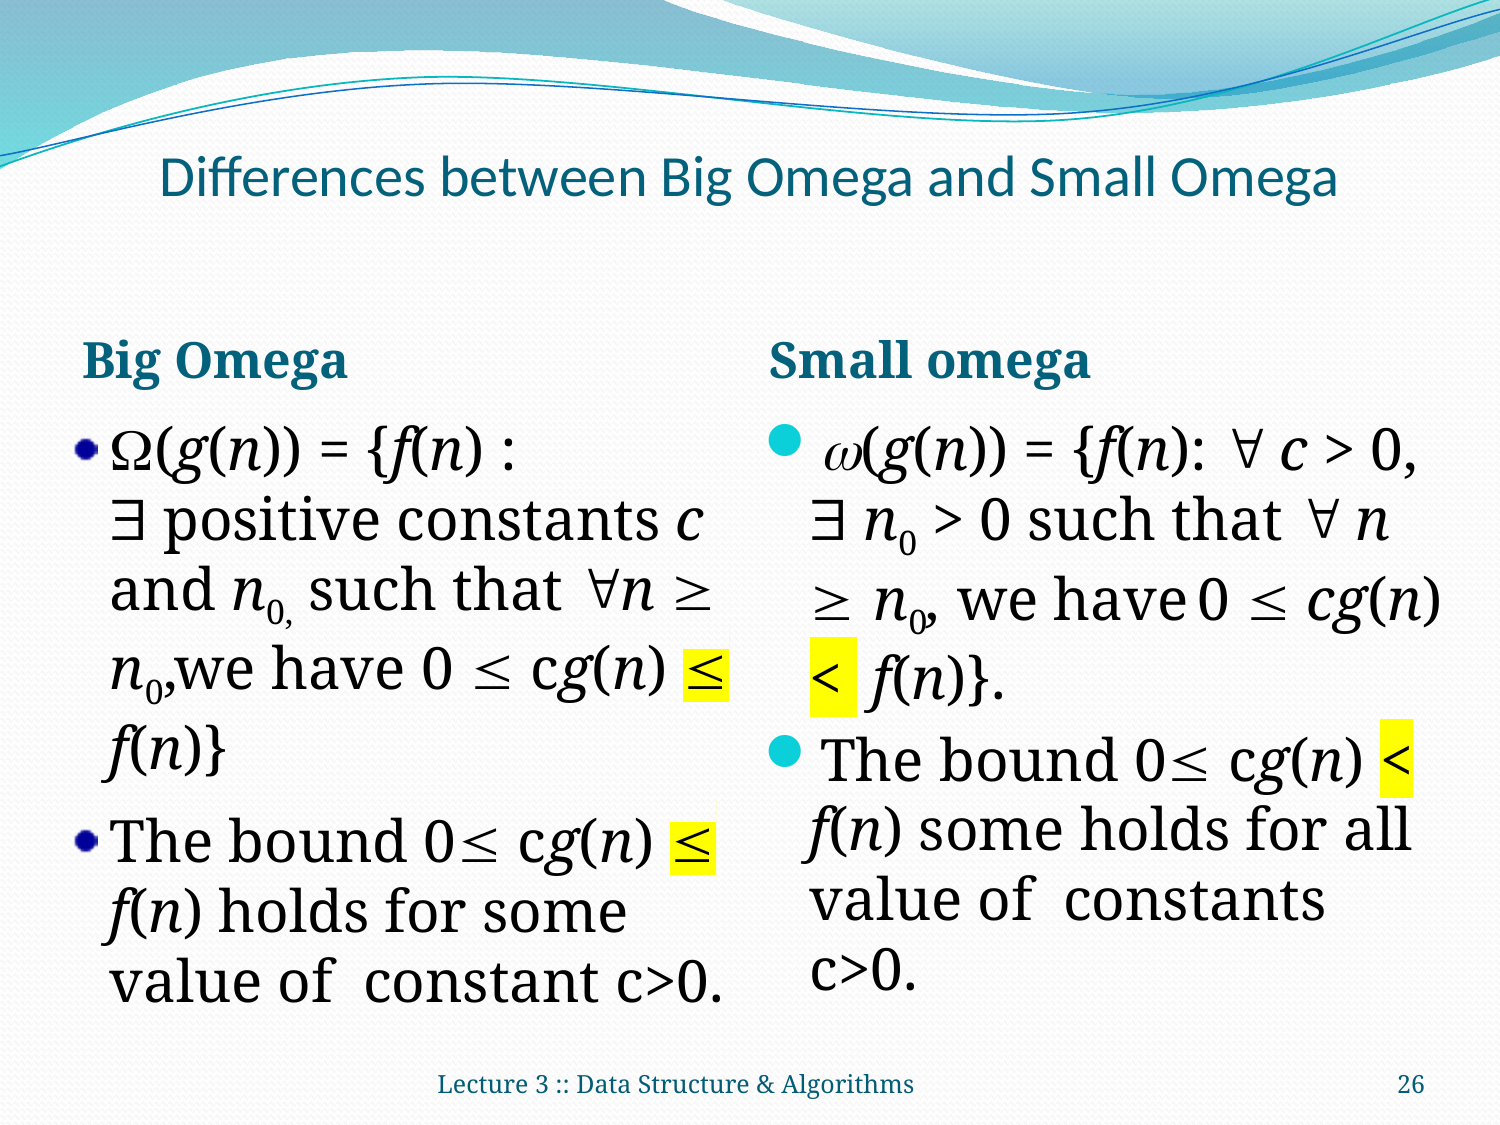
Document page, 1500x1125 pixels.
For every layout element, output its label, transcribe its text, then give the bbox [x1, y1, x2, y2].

list (g(n)) = {f(n) :  positive constants c and n0, such that n  n0,we have 0  cg(n)  f(n)} The bound 0 cg(n)  f(n) holds for some value of constant c>0. [50, 412, 750, 1044]
list w(g(n)) = {f(n):  c > 0,  n0 > 0 such that  n  n0, we have 0  cg(n) < f(n)}. The bound 0 cg(n) < f(n) some holds for all value of constants c>0. [750, 412, 1463, 1044]
footer Lecture 3 :: Data Structure & Algorithms [437, 1042, 988, 1103]
title Differences between Big Omega and Small Omega [75, 99, 1425, 209]
slide_number 26 [1299, 1042, 1425, 1103]
list Big Omega [75, 304, 738, 412]
picture [64, 431, 98, 464]
picture [64, 822, 98, 856]
list Small omega [761, 305, 1425, 412]
